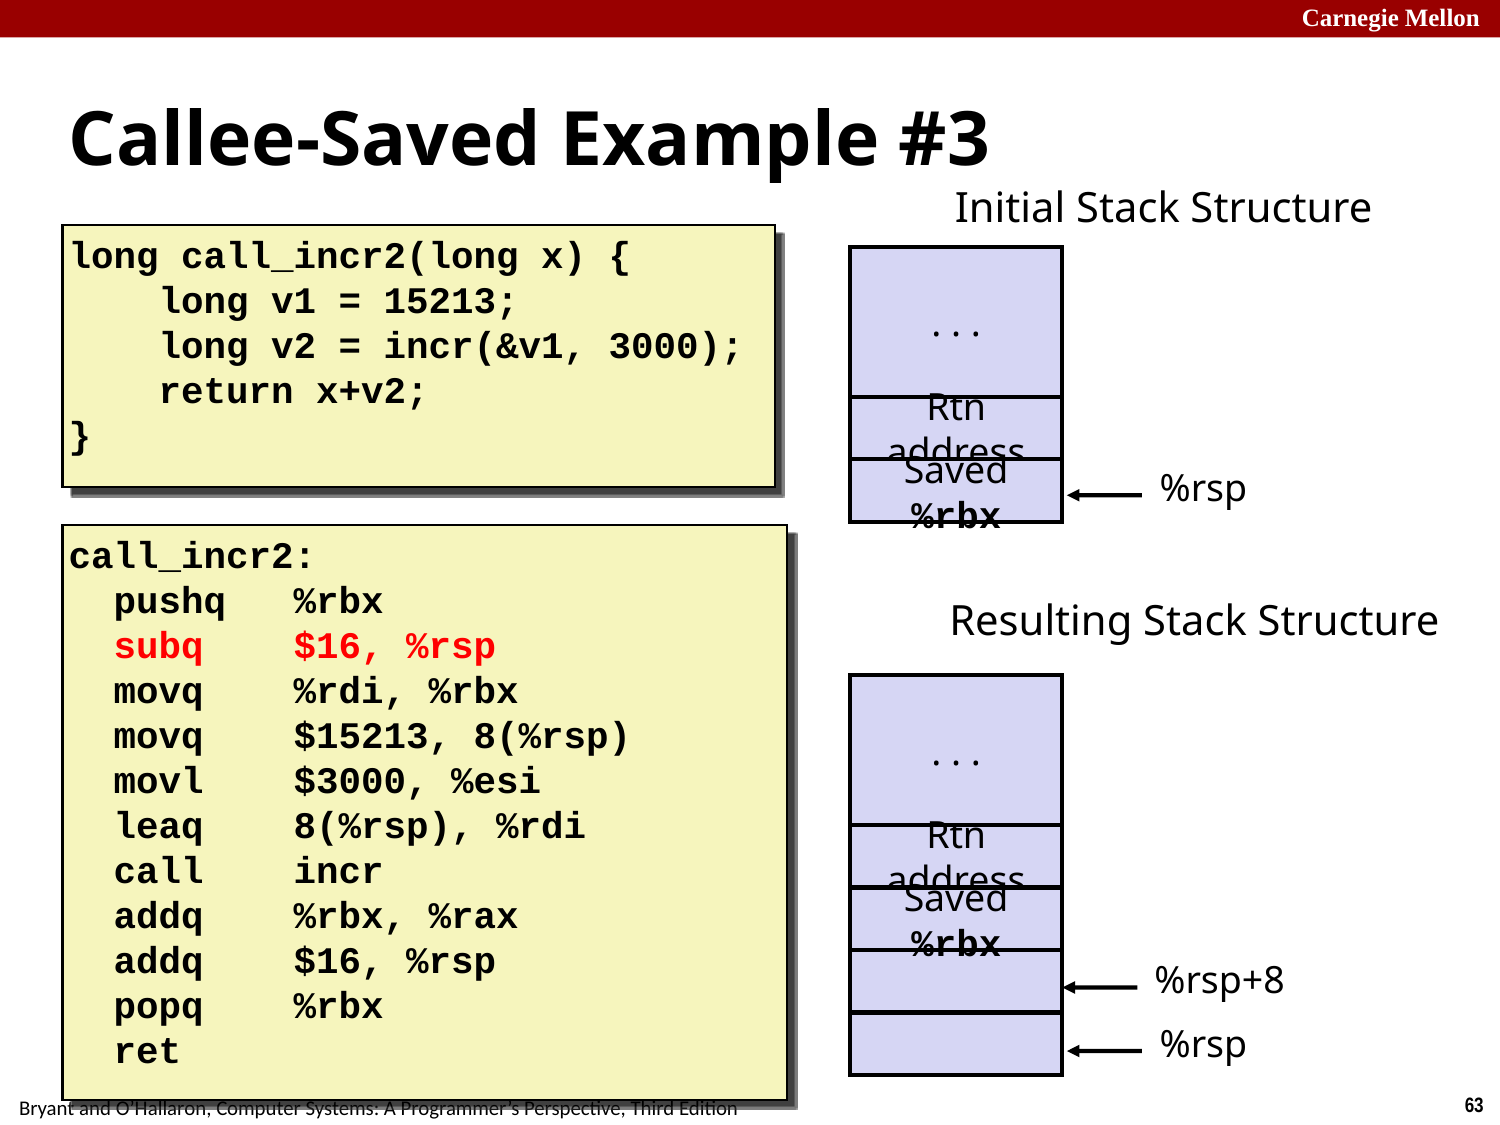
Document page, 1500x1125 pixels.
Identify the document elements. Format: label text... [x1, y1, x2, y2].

text_box %rsp [1153, 1013, 1254, 1071]
text_box Resulting Stack Structure [943, 587, 1446, 650]
text_box . . . [849, 674, 1063, 824]
text_box [1062, 981, 1138, 994]
text_box %rsp [1153, 457, 1254, 516]
text_box [1066, 1044, 1142, 1058]
text_box Rtn address [849, 396, 1063, 459]
title Callee-Saved Example #3 [62, 41, 1438, 230]
text_box call_incr2: pushq %rbx subq $16, %rsp movq %rdi, %rbx movq $15213, 8(%rsp) movl $3000, %esi leaq 8(%rsp), %rdi call incr addq %rbx, %rax addq $16, %rsp popq %rbx ret [62, 525, 788, 1100]
text_box [849, 950, 1063, 1012]
text_box [849, 1012, 1063, 1075]
text_box Saved %rbx [849, 887, 1063, 950]
text_box long call_incr2(long x) { long v1 = 15213; long v2 = incr(&v1, 3000); return x+v2; } [62, 224, 775, 488]
text_box %rsp+8 [1148, 949, 1292, 1008]
text_box . . . [849, 246, 1063, 396]
text_box Saved %rbx [849, 459, 1063, 522]
text_box Initial Stack Structure [948, 174, 1379, 238]
text_box [1066, 489, 1142, 502]
text_box Rtn address [849, 824, 1063, 887]
